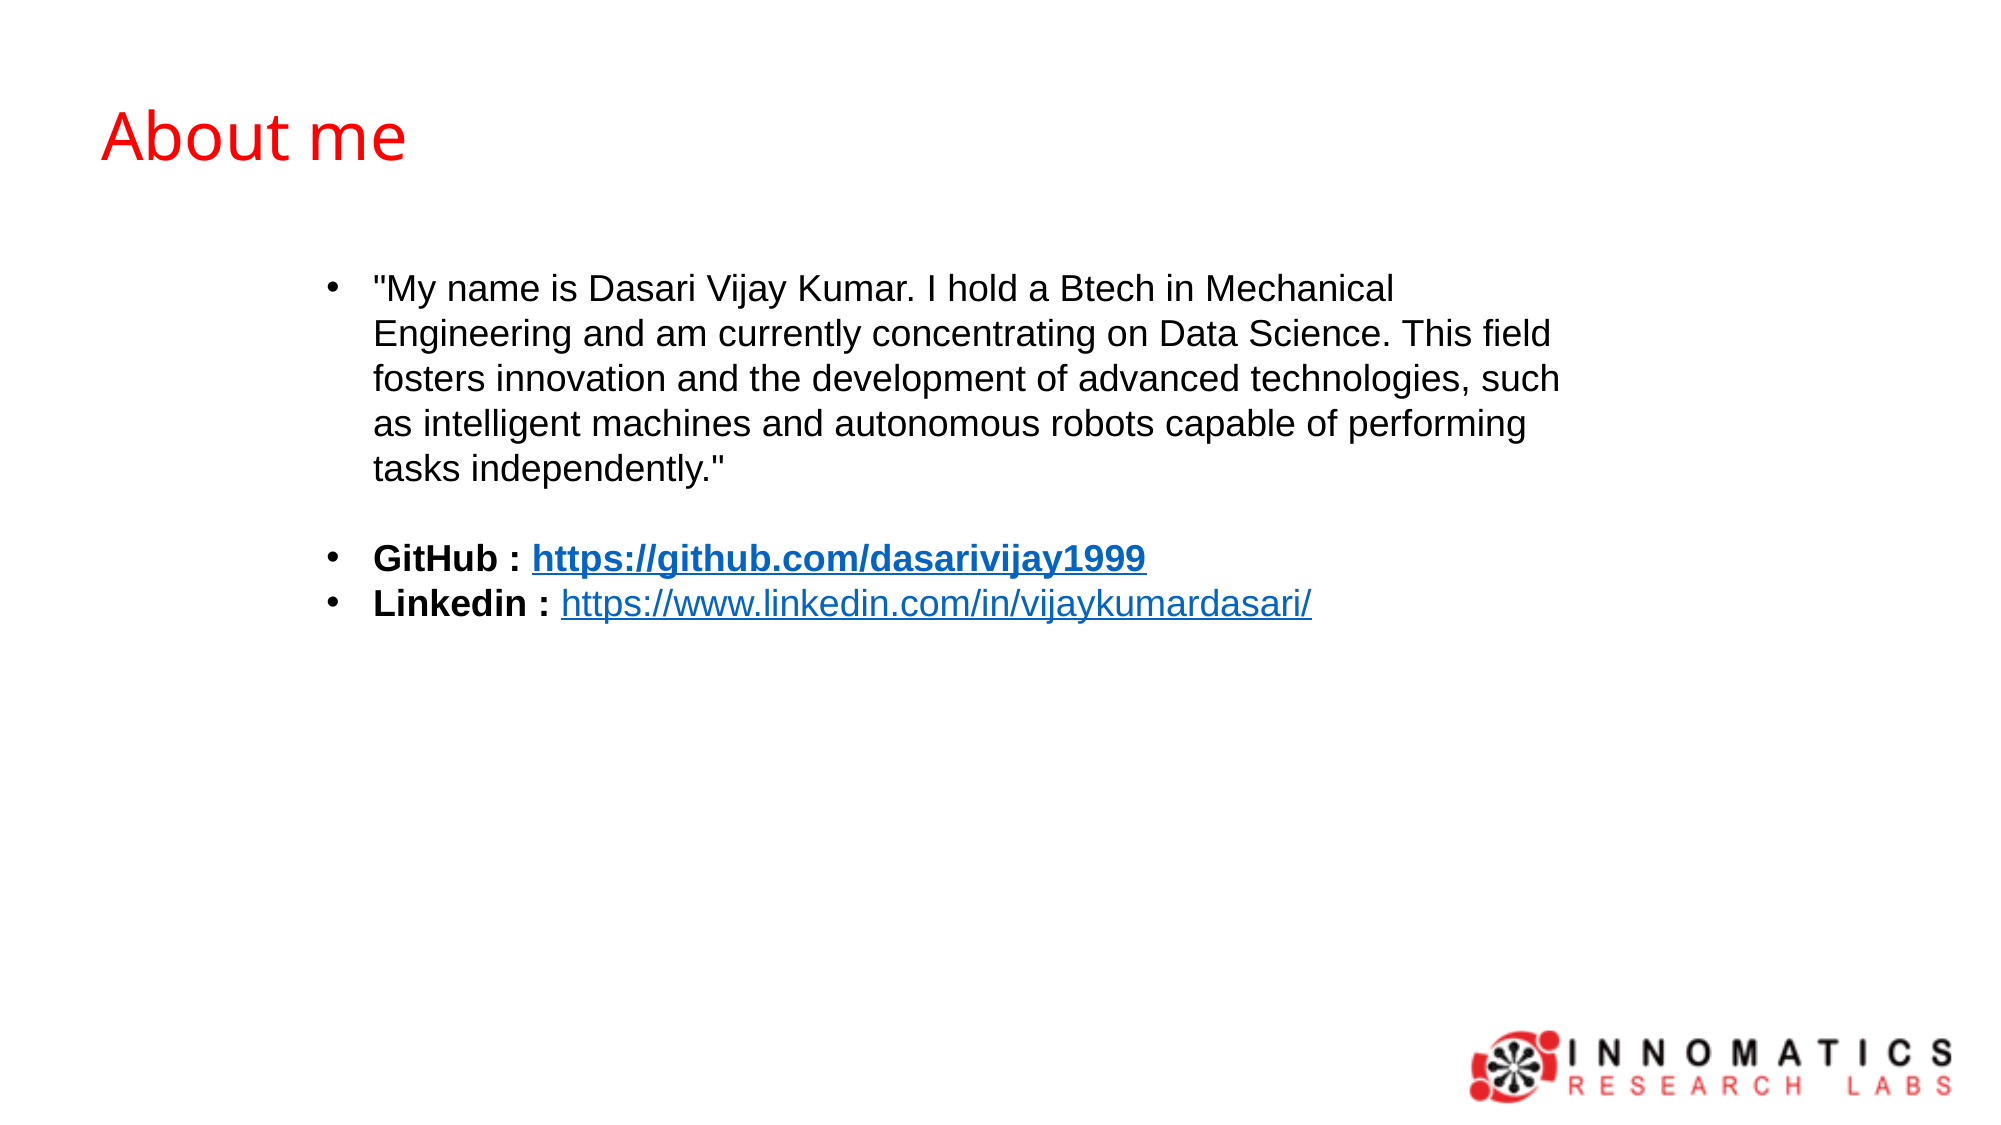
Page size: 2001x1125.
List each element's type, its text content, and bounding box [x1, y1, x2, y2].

picture [1445, 1014, 1975, 1125]
text_box "My name is Dasari Vijay Kumar. I hold a Btech in Mechanical Engineering and am currently concentrating on Data Science. This field fosters innovation and the development of advanced technologies, such as intelligent machines and autonomous robots capable of performing tasks independently." GitHub : https://github.com/dasarivijay1999 Linkedin : https://www.linkedin.com/in/vijaykumardasari/ [311, 256, 1592, 722]
text_box About me​ [86, 86, 537, 182]
